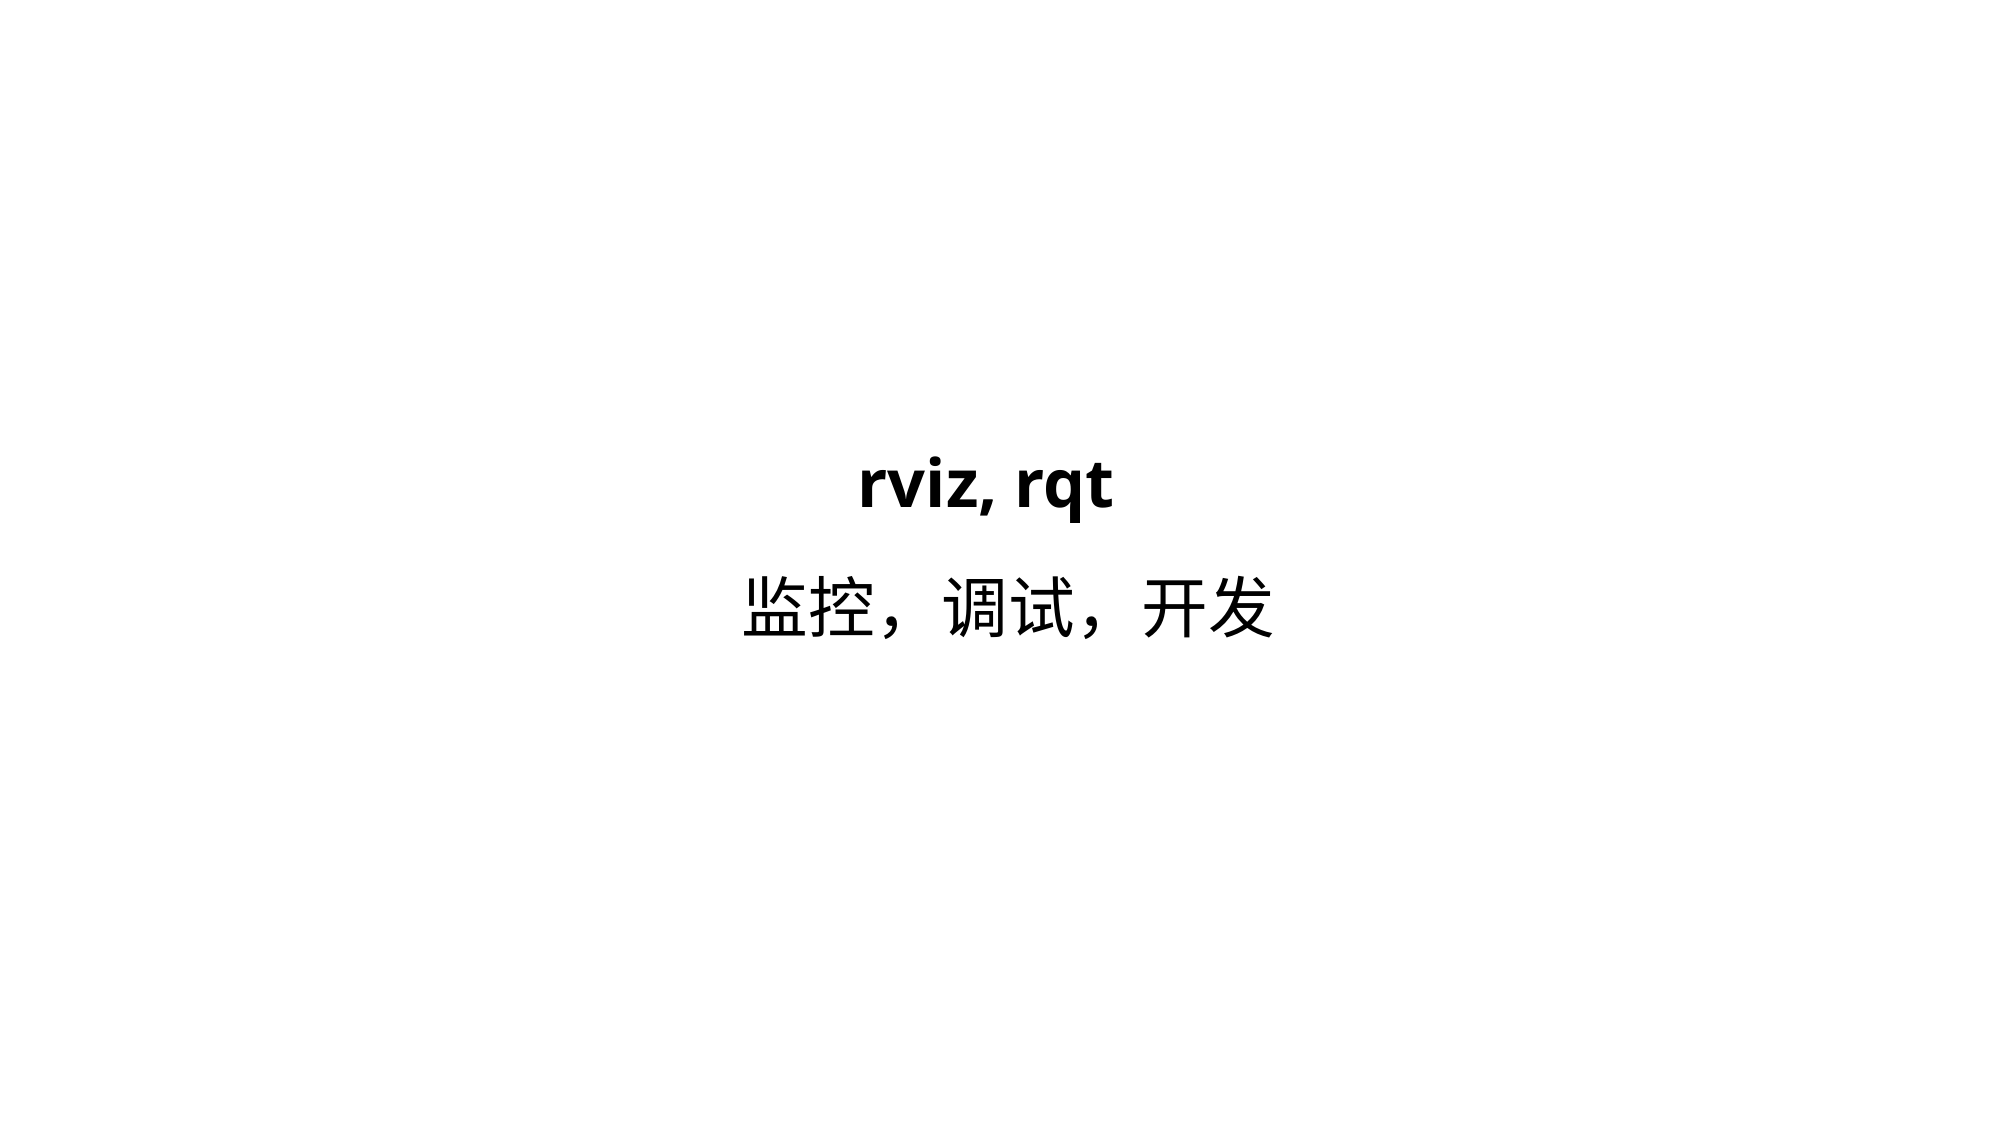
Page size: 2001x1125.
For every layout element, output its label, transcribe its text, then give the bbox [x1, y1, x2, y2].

text_box rviz, rqt 监控，调试，开发 [635, 433, 1364, 689]
